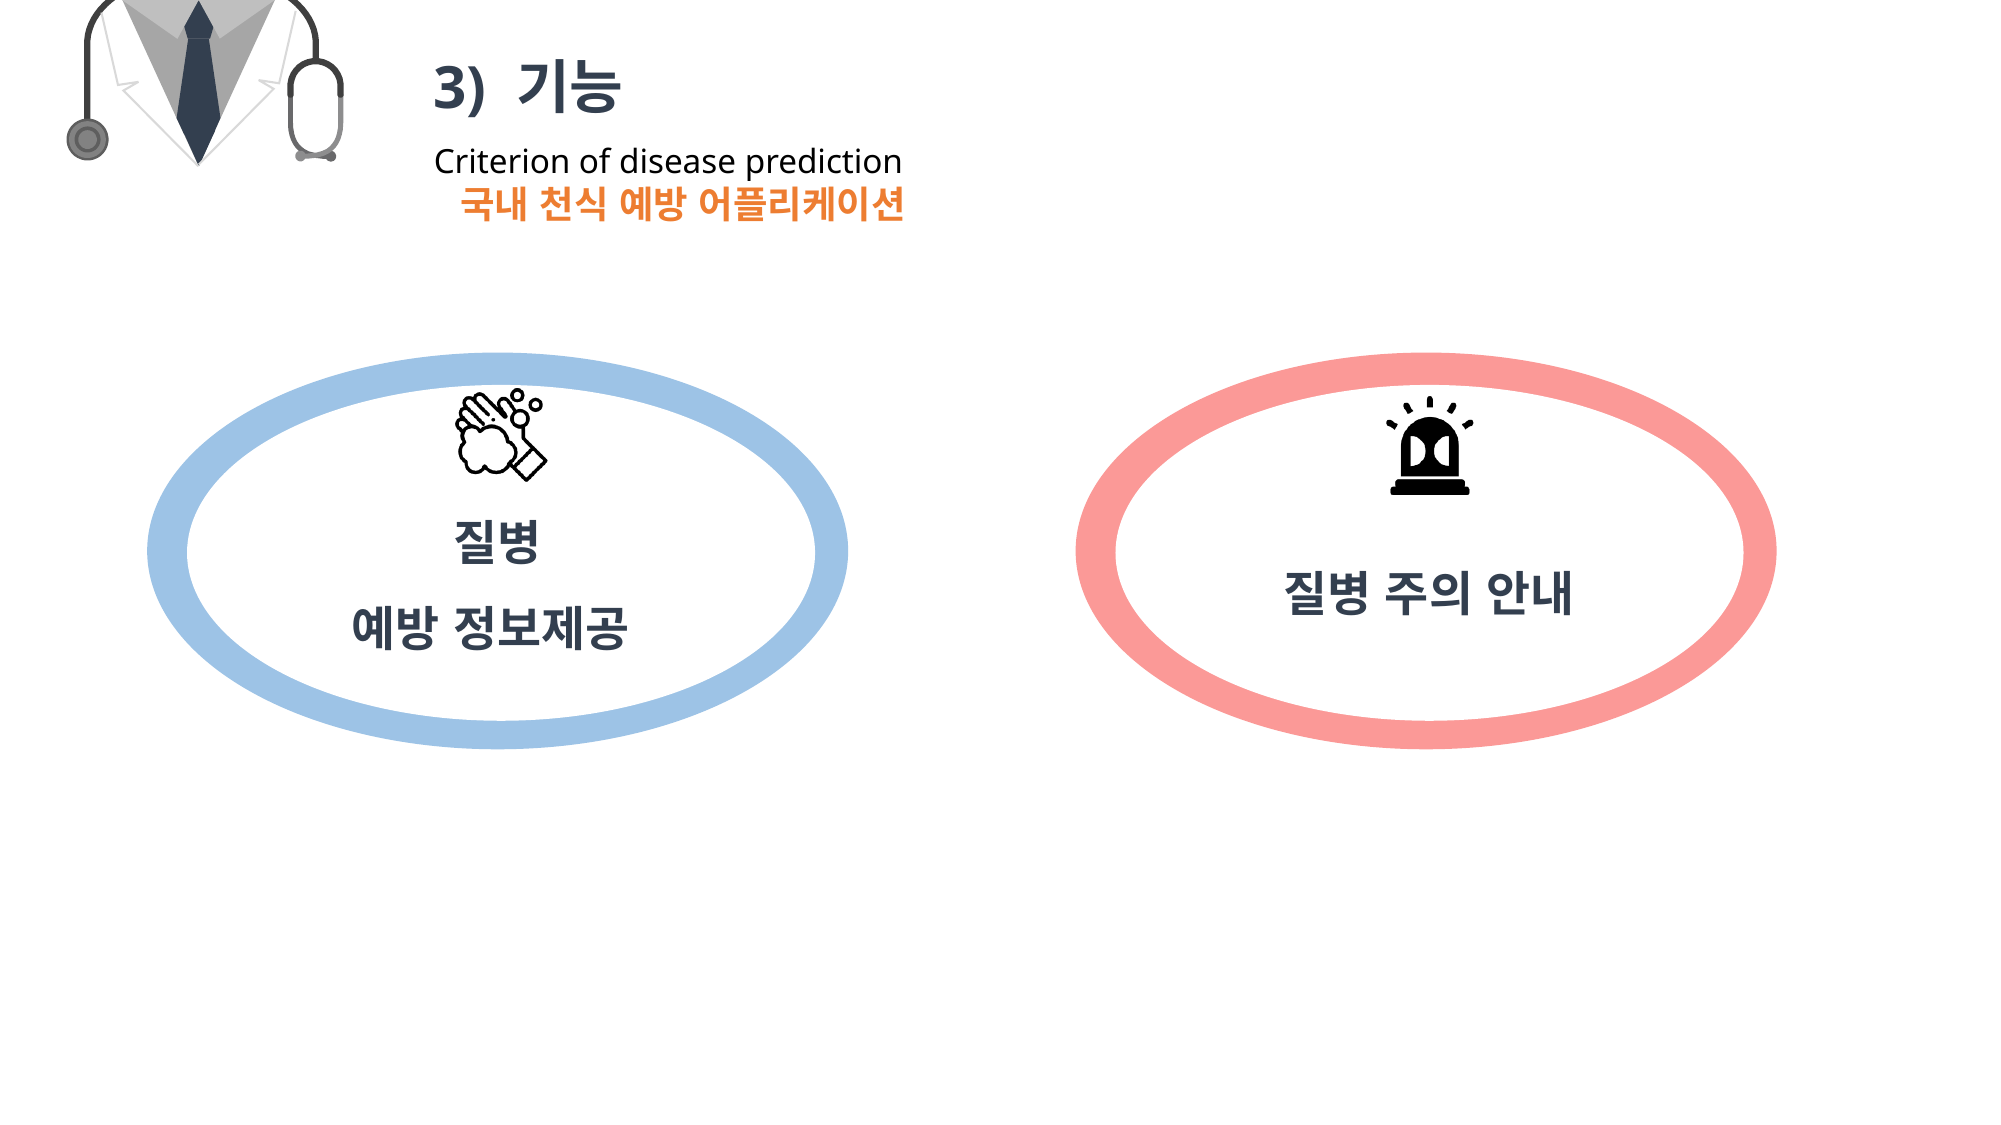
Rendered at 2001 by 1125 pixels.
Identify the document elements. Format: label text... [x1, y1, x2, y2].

text_box [1114, 383, 1745, 722]
text_box 국내 천식 예방 어플리케이션 [445, 173, 921, 234]
text_box 질병 예방 정보제공 [261, 476, 734, 664]
text_box [185, 383, 817, 722]
text_box 3) 기능 Criterion of disease prediction [419, 7, 1424, 188]
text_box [66, 0, 344, 167]
text_box [146, 351, 850, 751]
picture [454, 388, 548, 482]
picture [1380, 396, 1479, 495]
text_box [1074, 351, 1778, 751]
text_box 질병 주의 안내 [1158, 527, 1701, 628]
